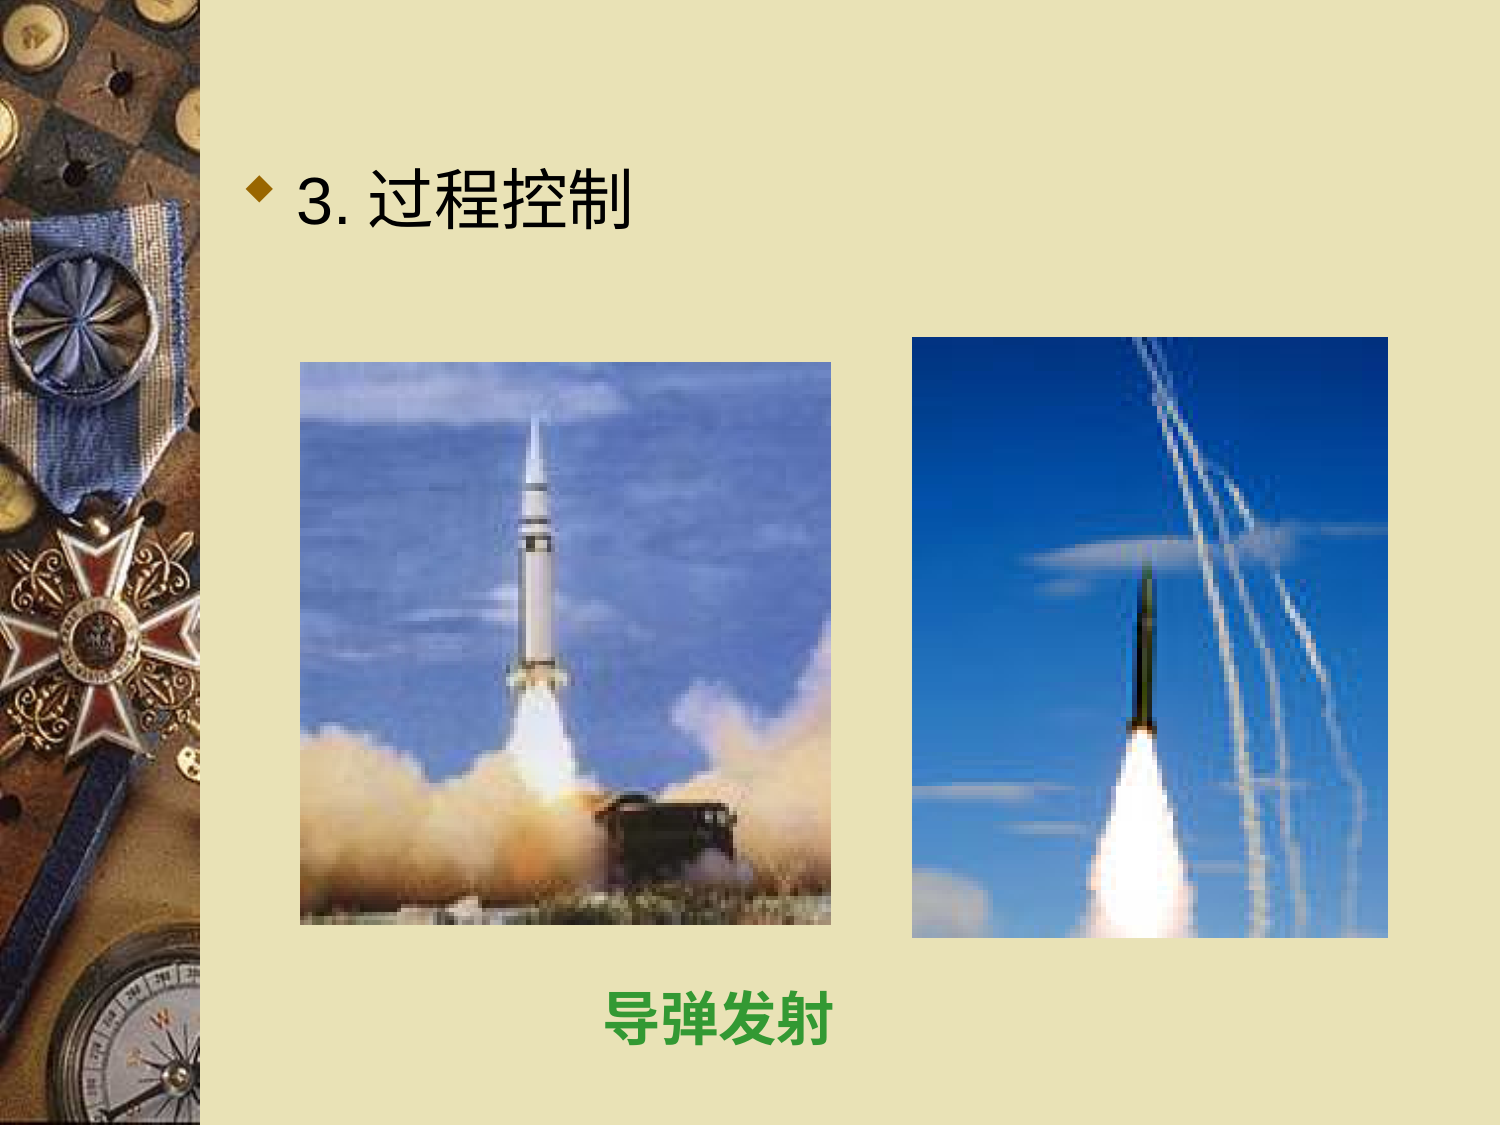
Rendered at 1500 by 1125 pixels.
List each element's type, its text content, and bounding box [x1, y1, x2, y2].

picture [912, 337, 1388, 938]
list 3.过程控制 [224, 149, 1500, 295]
picture [0, 0, 200, 1125]
picture [299, 362, 831, 926]
text_box 导弹发射 [587, 975, 875, 1060]
